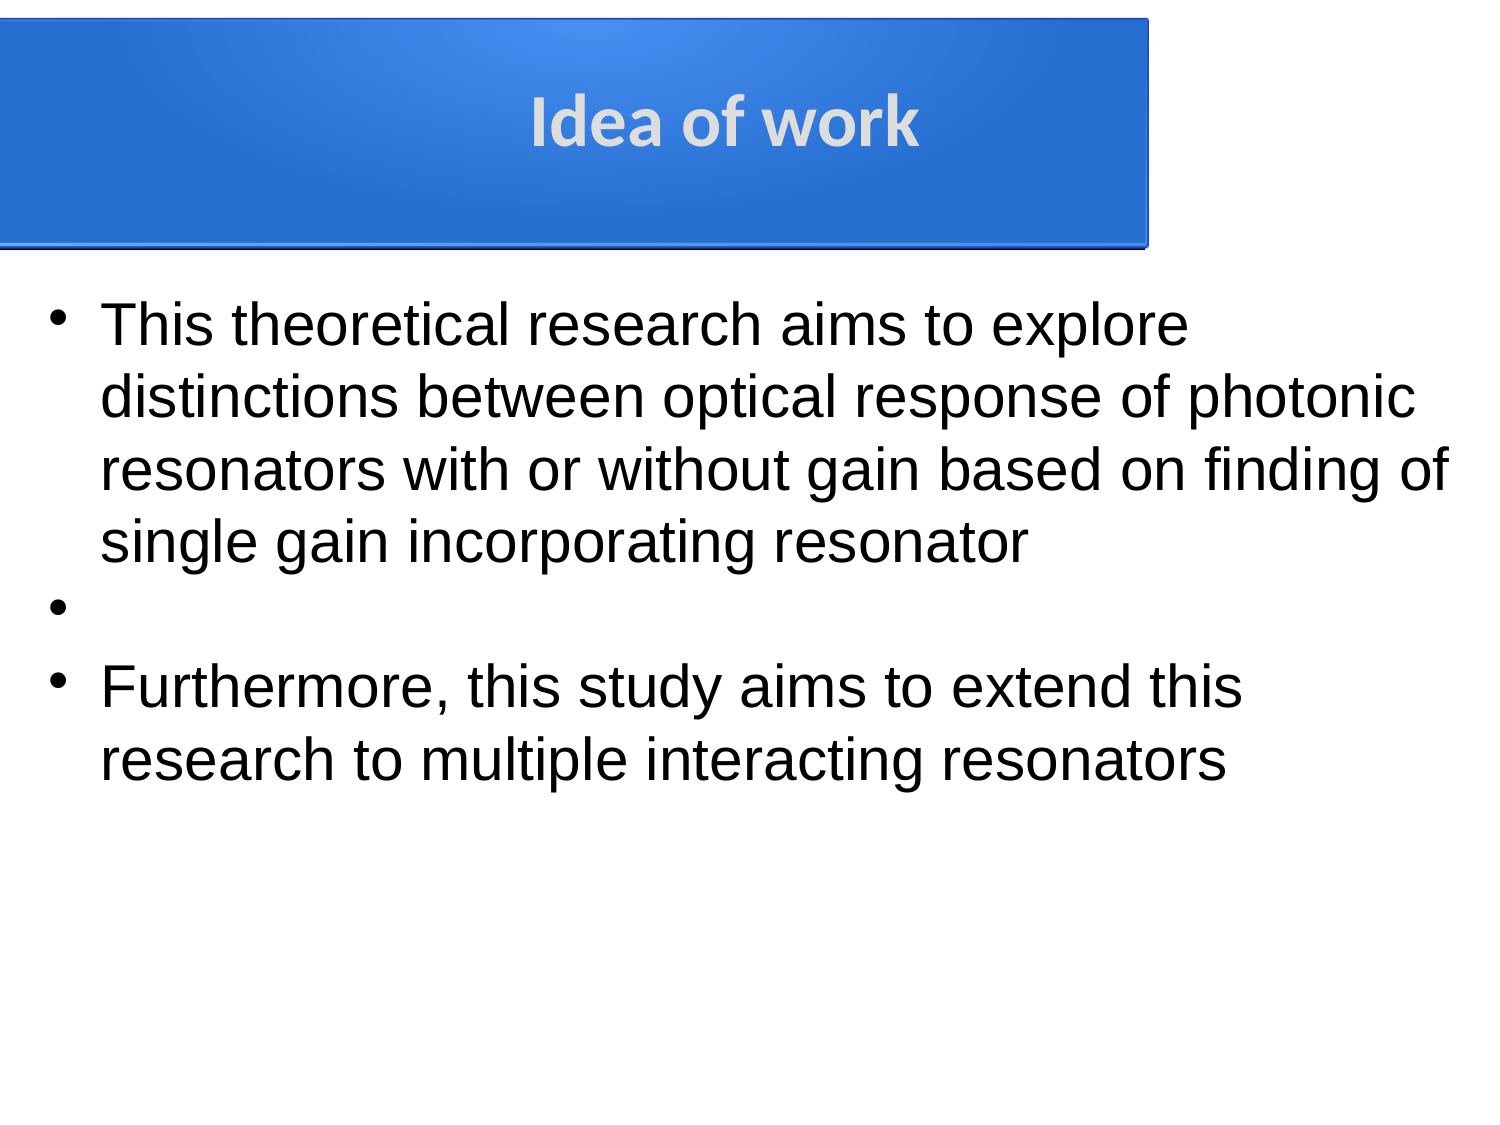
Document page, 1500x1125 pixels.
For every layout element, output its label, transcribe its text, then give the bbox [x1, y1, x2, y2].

text_box This theoretical research aims to explore distinctions between optical response of photonic resonators with or without gain based on finding of single gain incorporating resonator Furthermore, this study aims to extend this research to multiple interacting resonators [30, 284, 1470, 965]
picture [0, 16, 1152, 256]
text_box Idea of work [50, 22, 1400, 210]
text_box [74, 45, 1425, 233]
